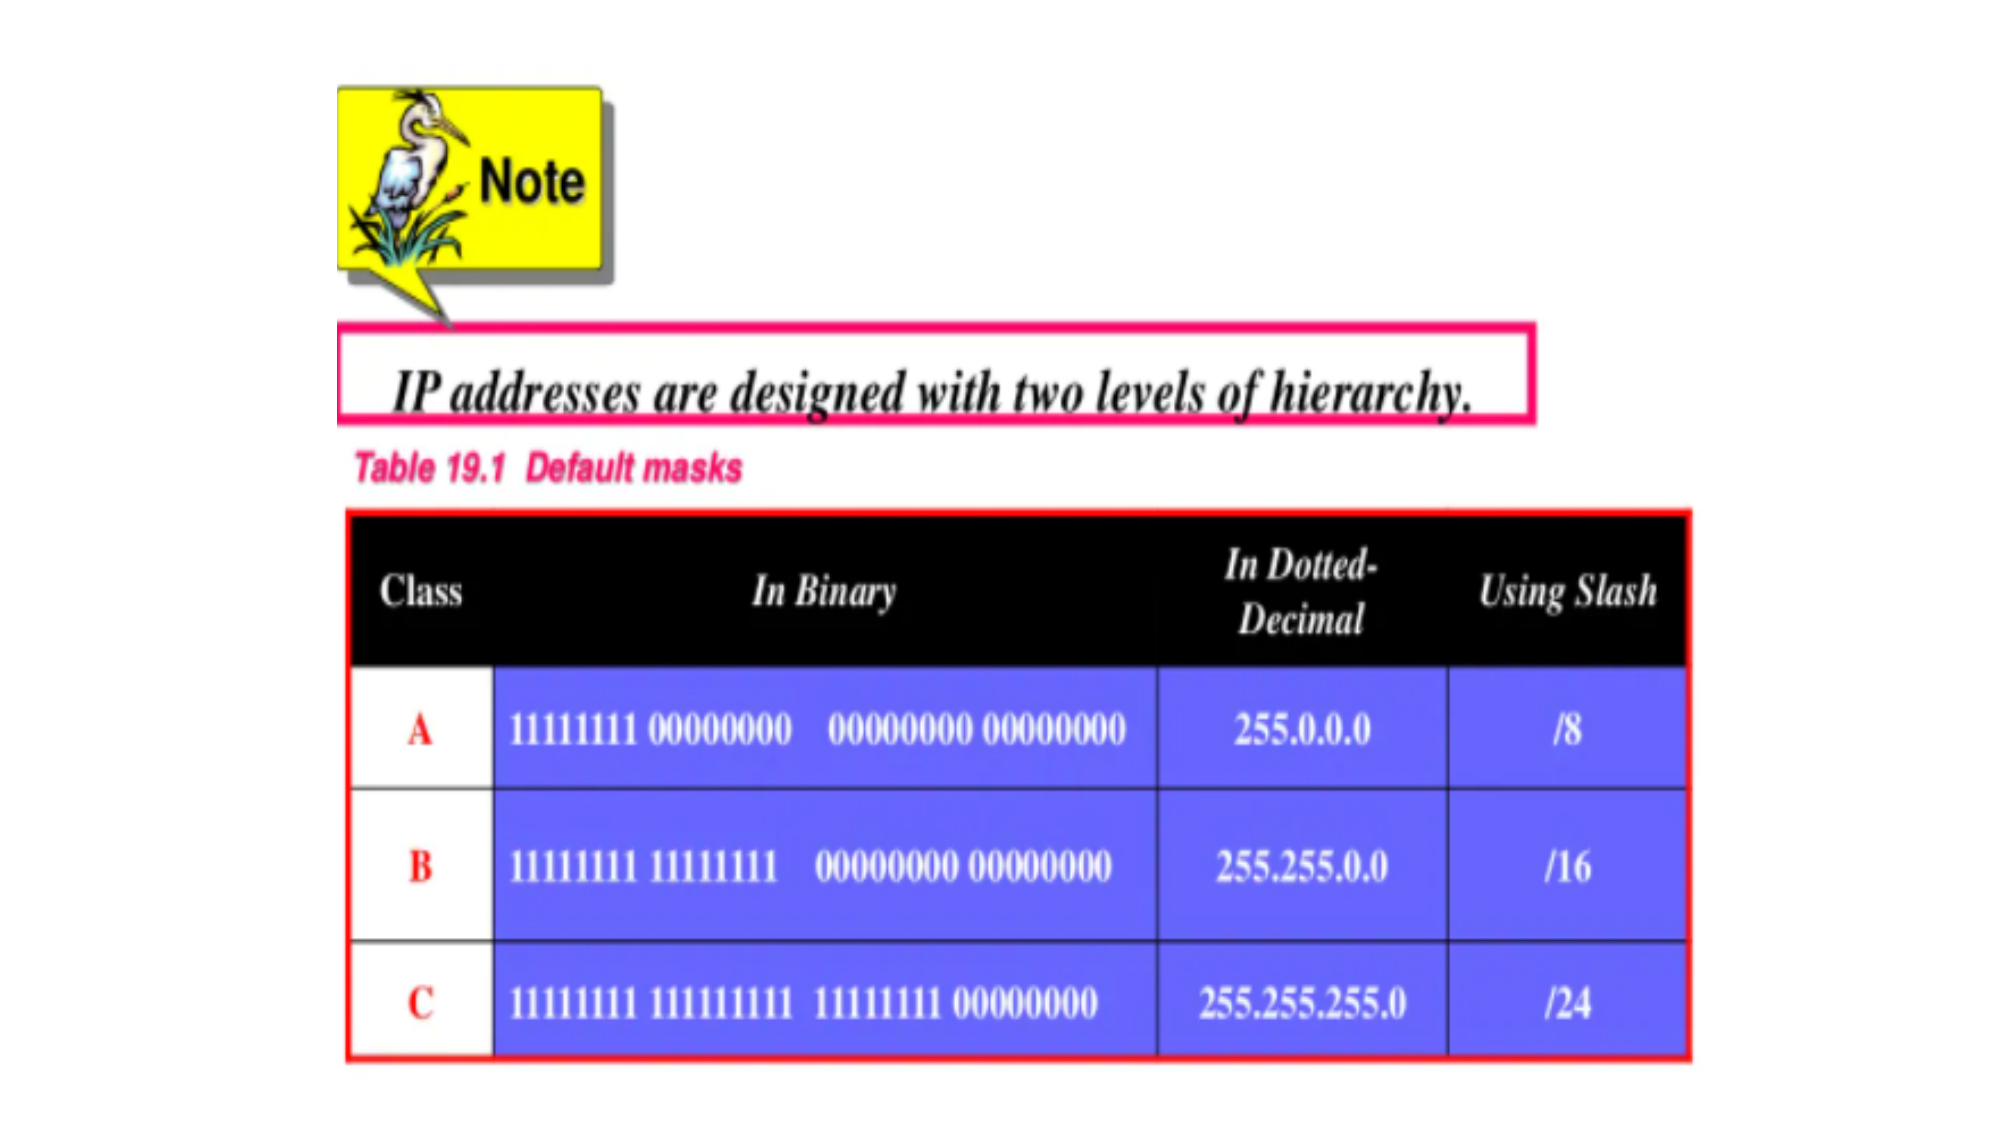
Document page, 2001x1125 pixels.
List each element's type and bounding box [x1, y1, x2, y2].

picture [337, 37, 1725, 1100]
